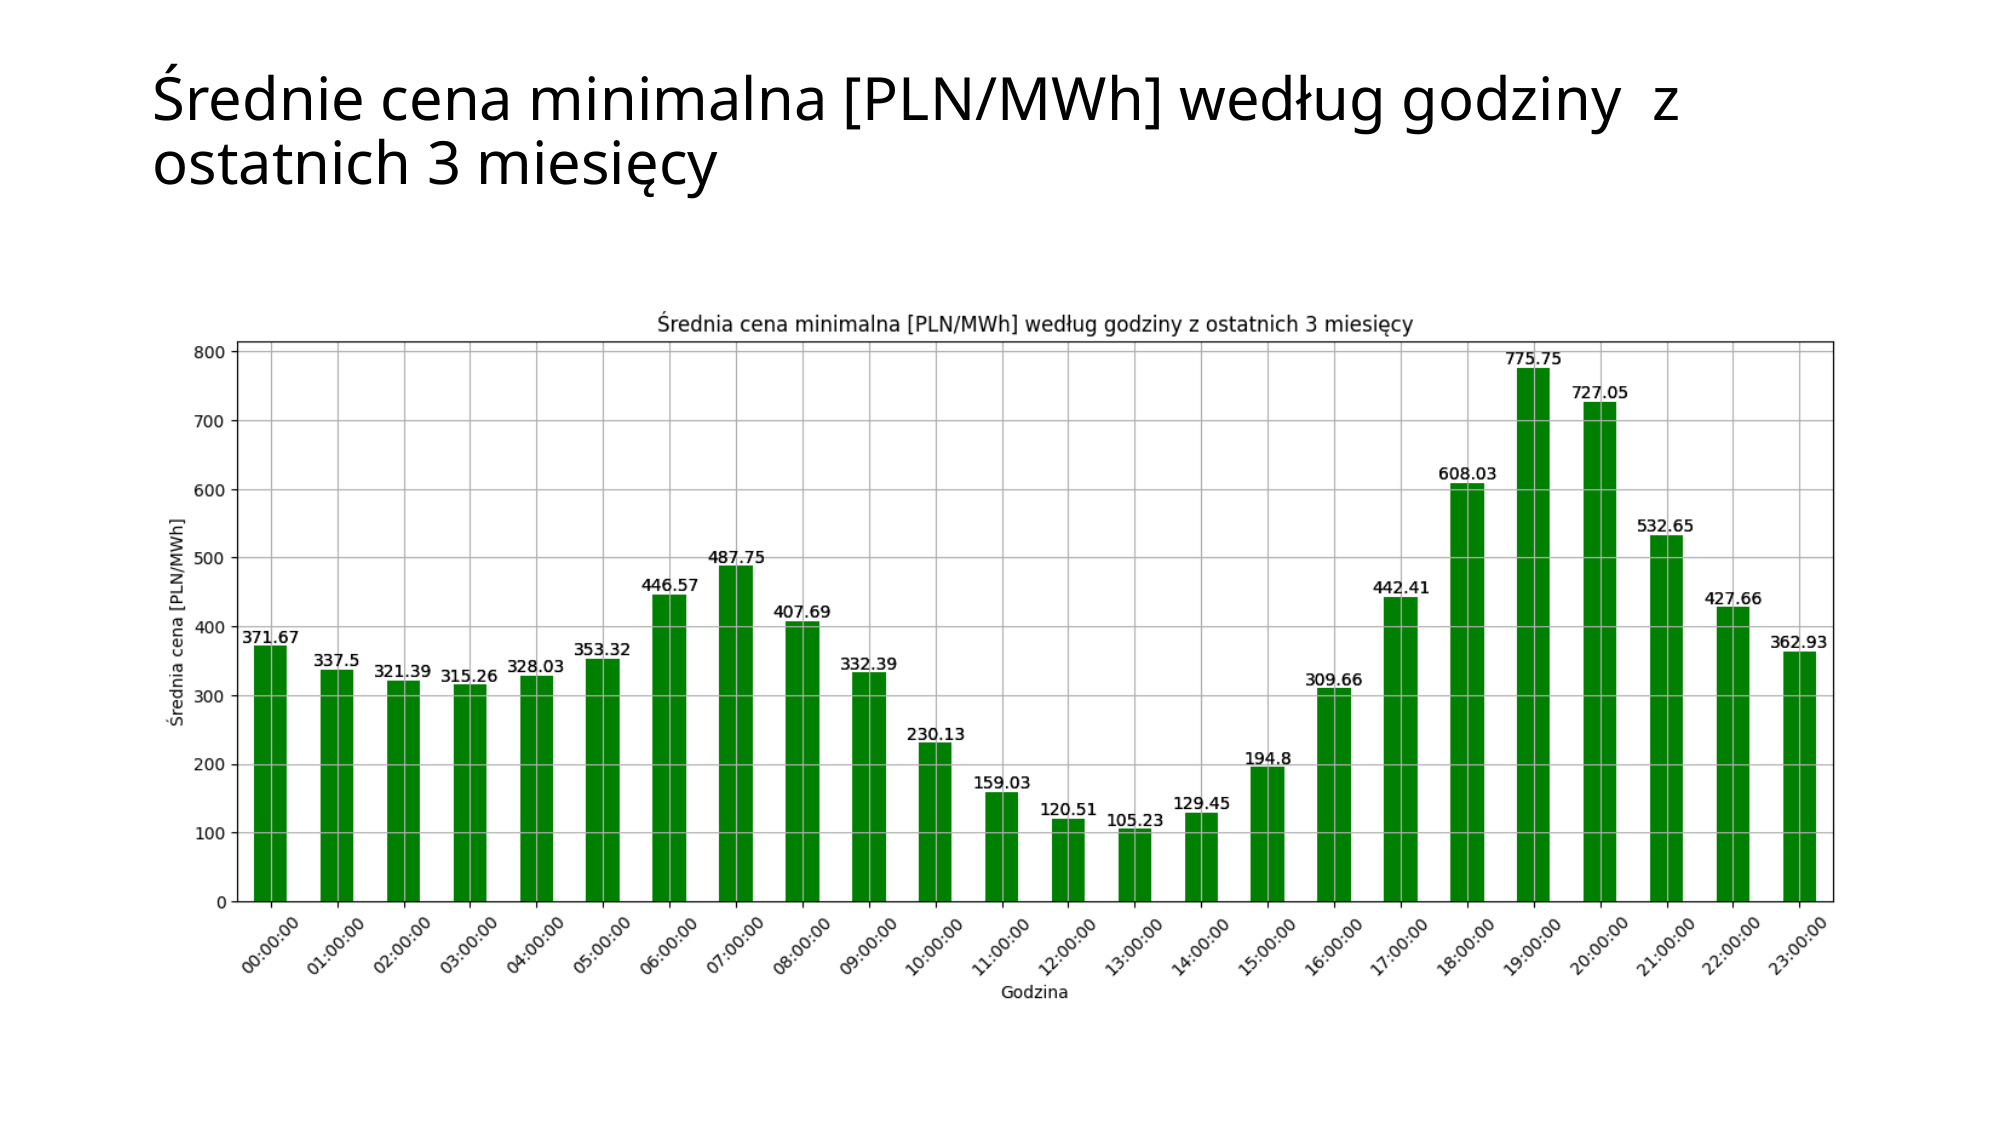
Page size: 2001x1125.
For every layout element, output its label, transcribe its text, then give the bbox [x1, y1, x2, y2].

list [156, 298, 1844, 1014]
title Średnie cena minimalna [PLN/MWh] według godziny z ostatnich 3 miesięcy [137, 59, 1863, 278]
